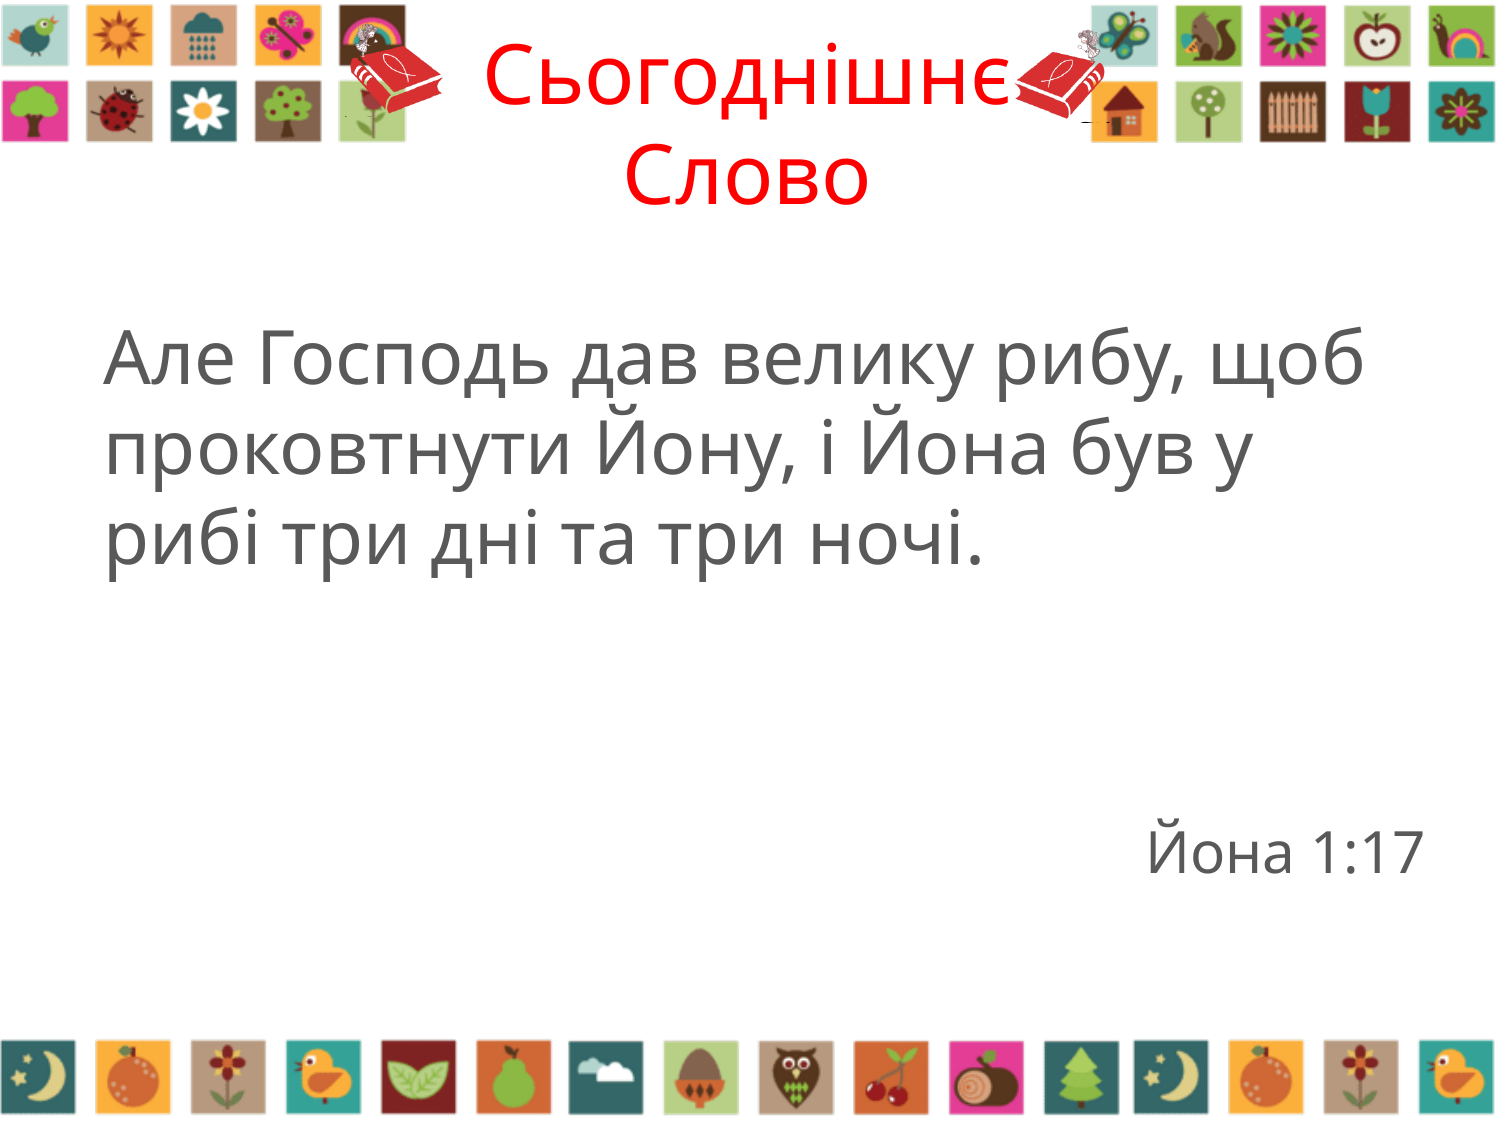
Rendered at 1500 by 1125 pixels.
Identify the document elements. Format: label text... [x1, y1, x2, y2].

text_box Сьогоднішнє Слово [414, 13, 1080, 229]
text_box Але Господь дав велику рибу, щоб проковтнути Йону, і Йона був у рибі три дні та три ночі. [88, 302, 1436, 588]
text_box Йона 1:17 [808, 807, 1441, 893]
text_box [0, 1028, 1500, 1118]
picture [0, 3, 475, 150]
picture [982, 3, 1500, 150]
